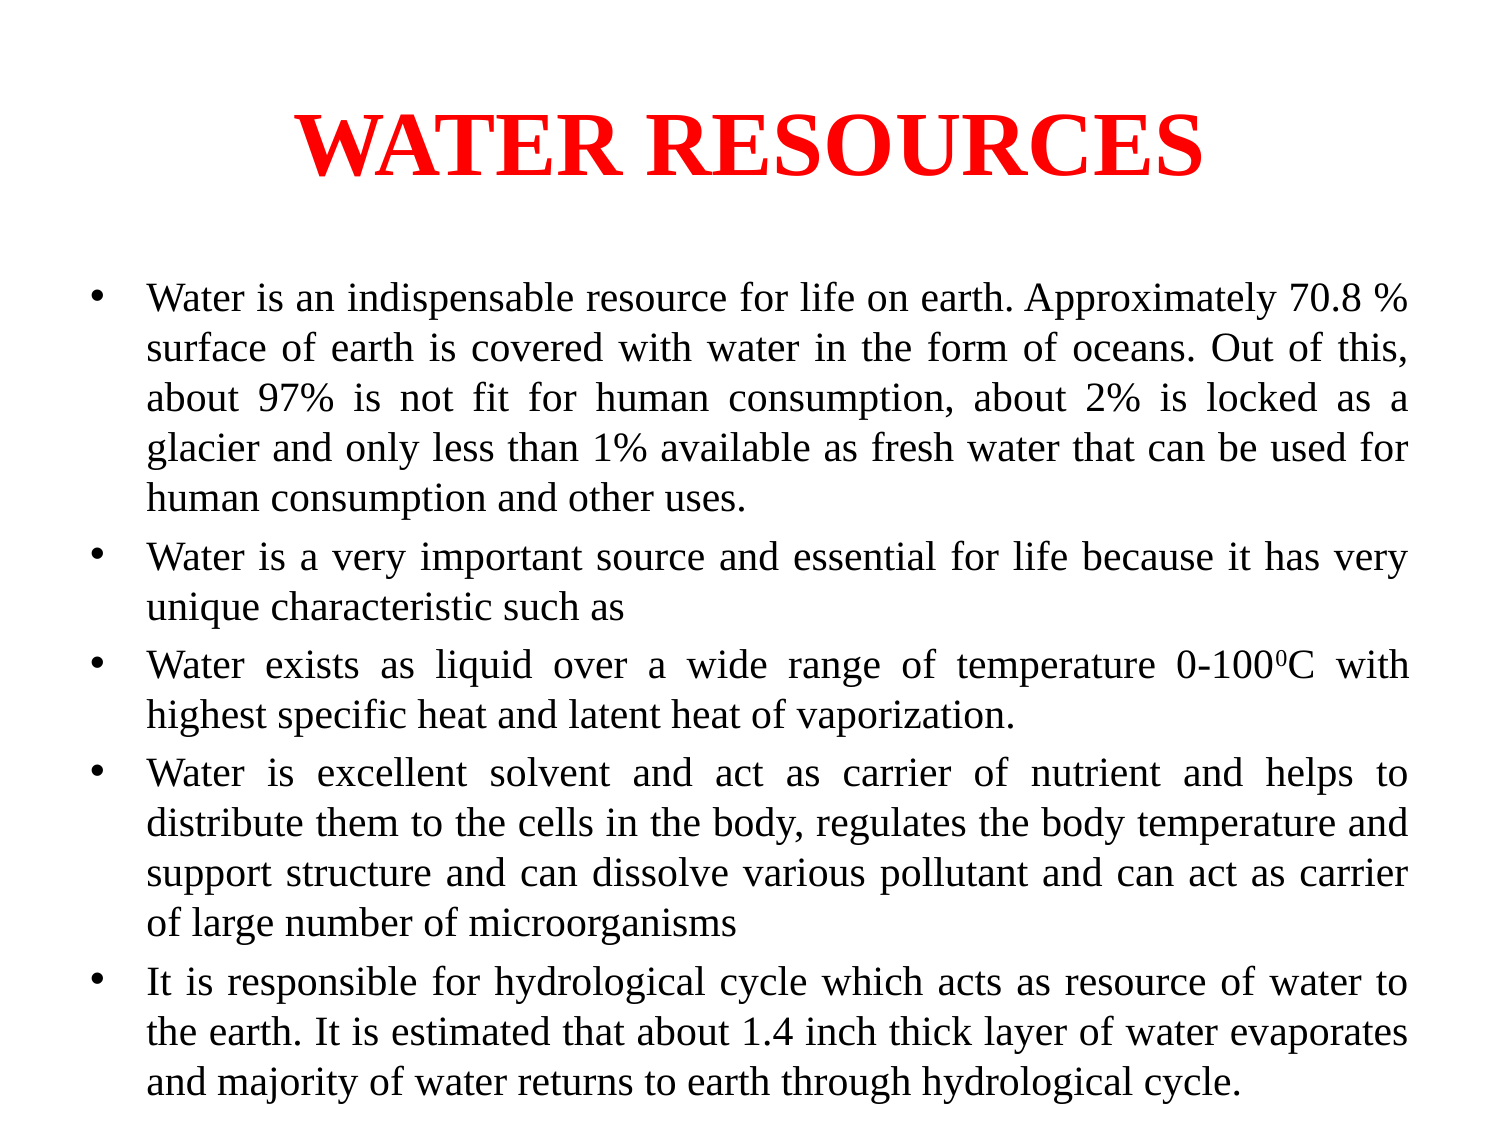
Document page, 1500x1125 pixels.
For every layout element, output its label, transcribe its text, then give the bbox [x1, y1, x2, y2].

list Water is an indispensable resource for life on earth. Approximately 70.8 % surface of earth is covered with water in the form of oceans. Out of this, about 97% is not fit for human consumption, about 2% is locked as a glacier and only less than 1% available as fresh water that can be used for human consumption and other uses. Water is a very important source and essential for life because it has very unique characteristic such as Water exists as liquid over a wide range of temperature 0-1000C with highest specific heat and latent heat of vaporization. Water is excellent solvent and act as carrier of nutrient and helps to distribute them to the cells in the body, regulates the body temperature and support structure and can dissolve various pollutant and can act as carrier of large number of microorganisms It is responsible for hydrological cycle which acts as resource of water to the earth. It is estimated that about 1.4 inch thick layer of water evaporates and majority of water returns to earth through hydrological cycle. [75, 262, 1425, 1113]
title WATER RESOURCES [75, 45, 1425, 233]
